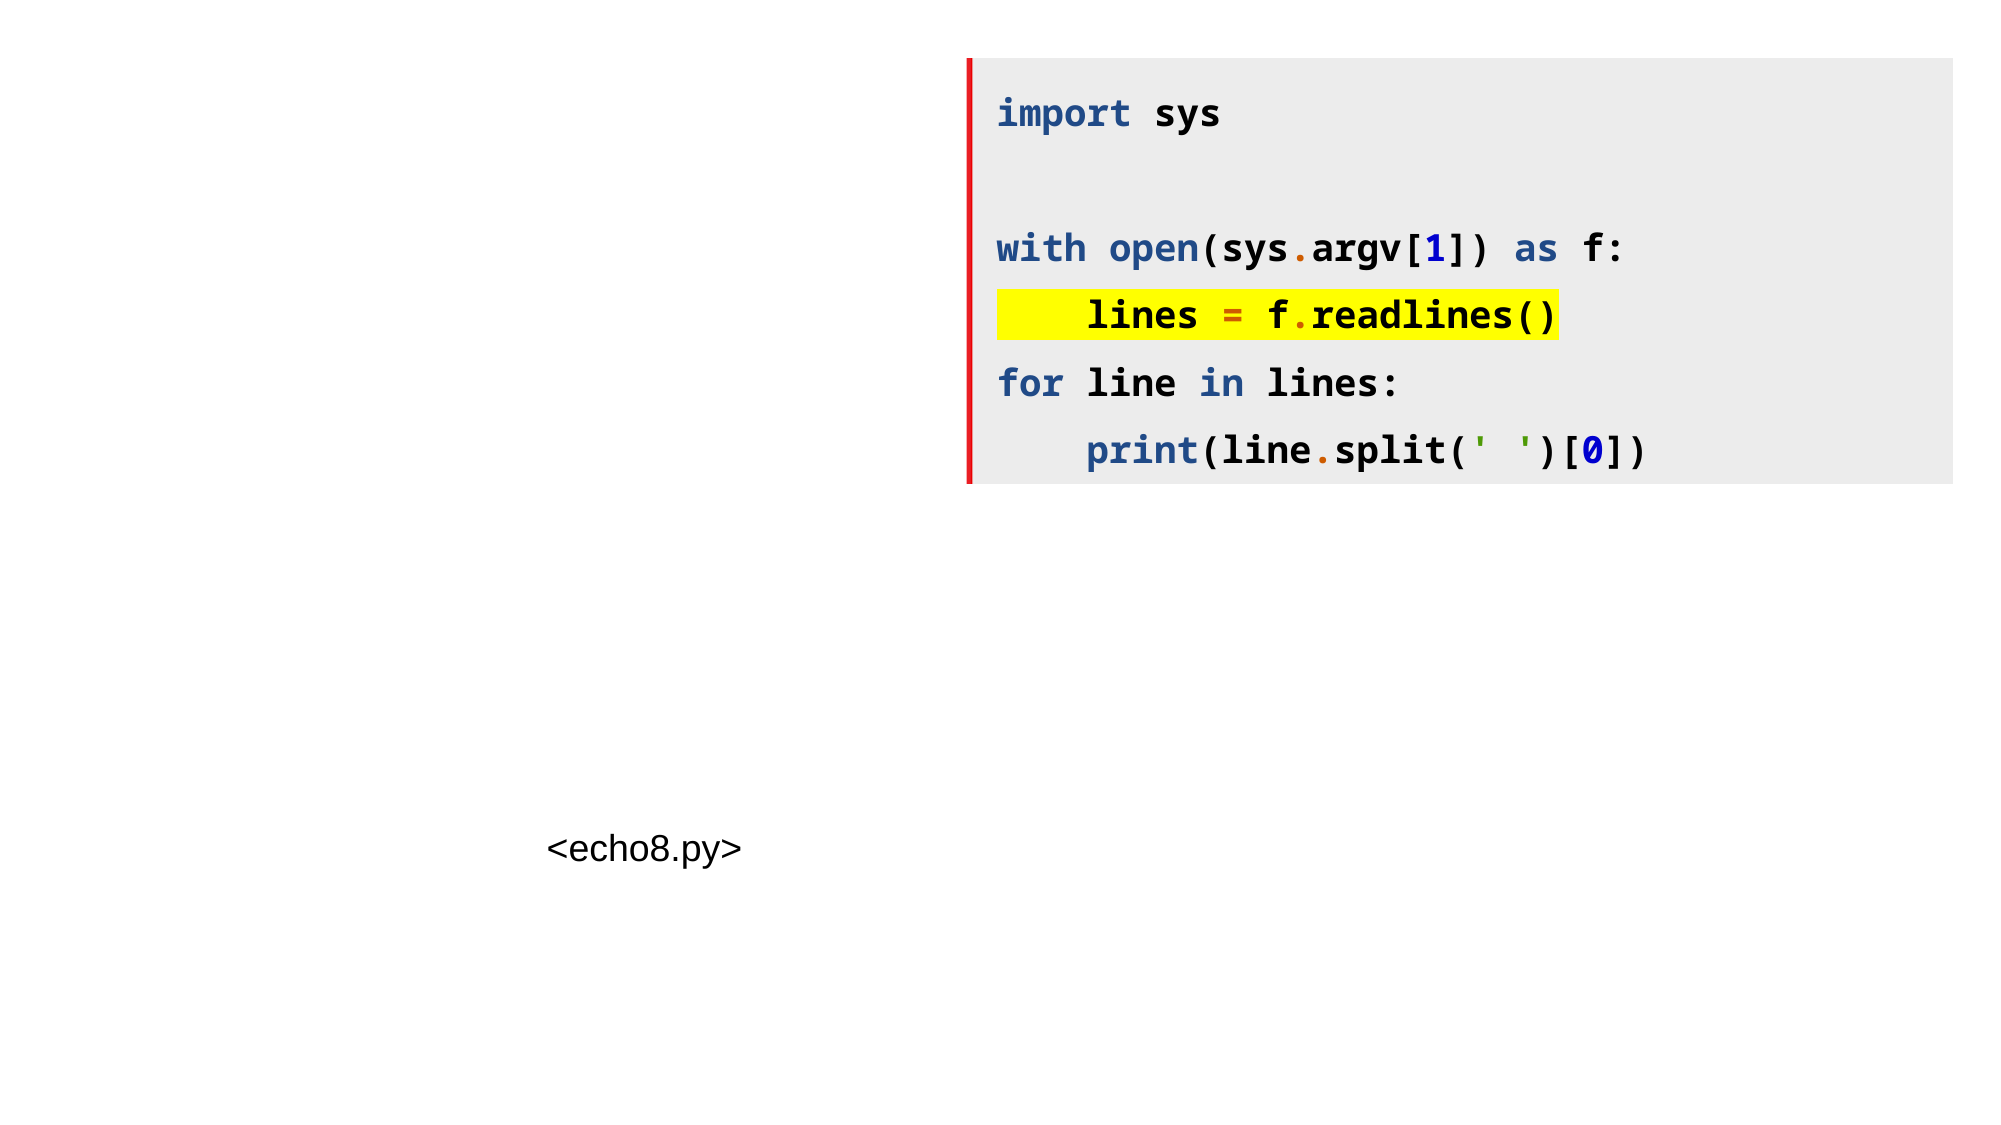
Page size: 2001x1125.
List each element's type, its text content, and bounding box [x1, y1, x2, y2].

list import sys with open(sys.argv[1]) as f: lines = f.readlines() for line in lines: print(line.split(' ')[0]) [966, 58, 1953, 484]
text_box <echo8.py> [531, 817, 758, 877]
